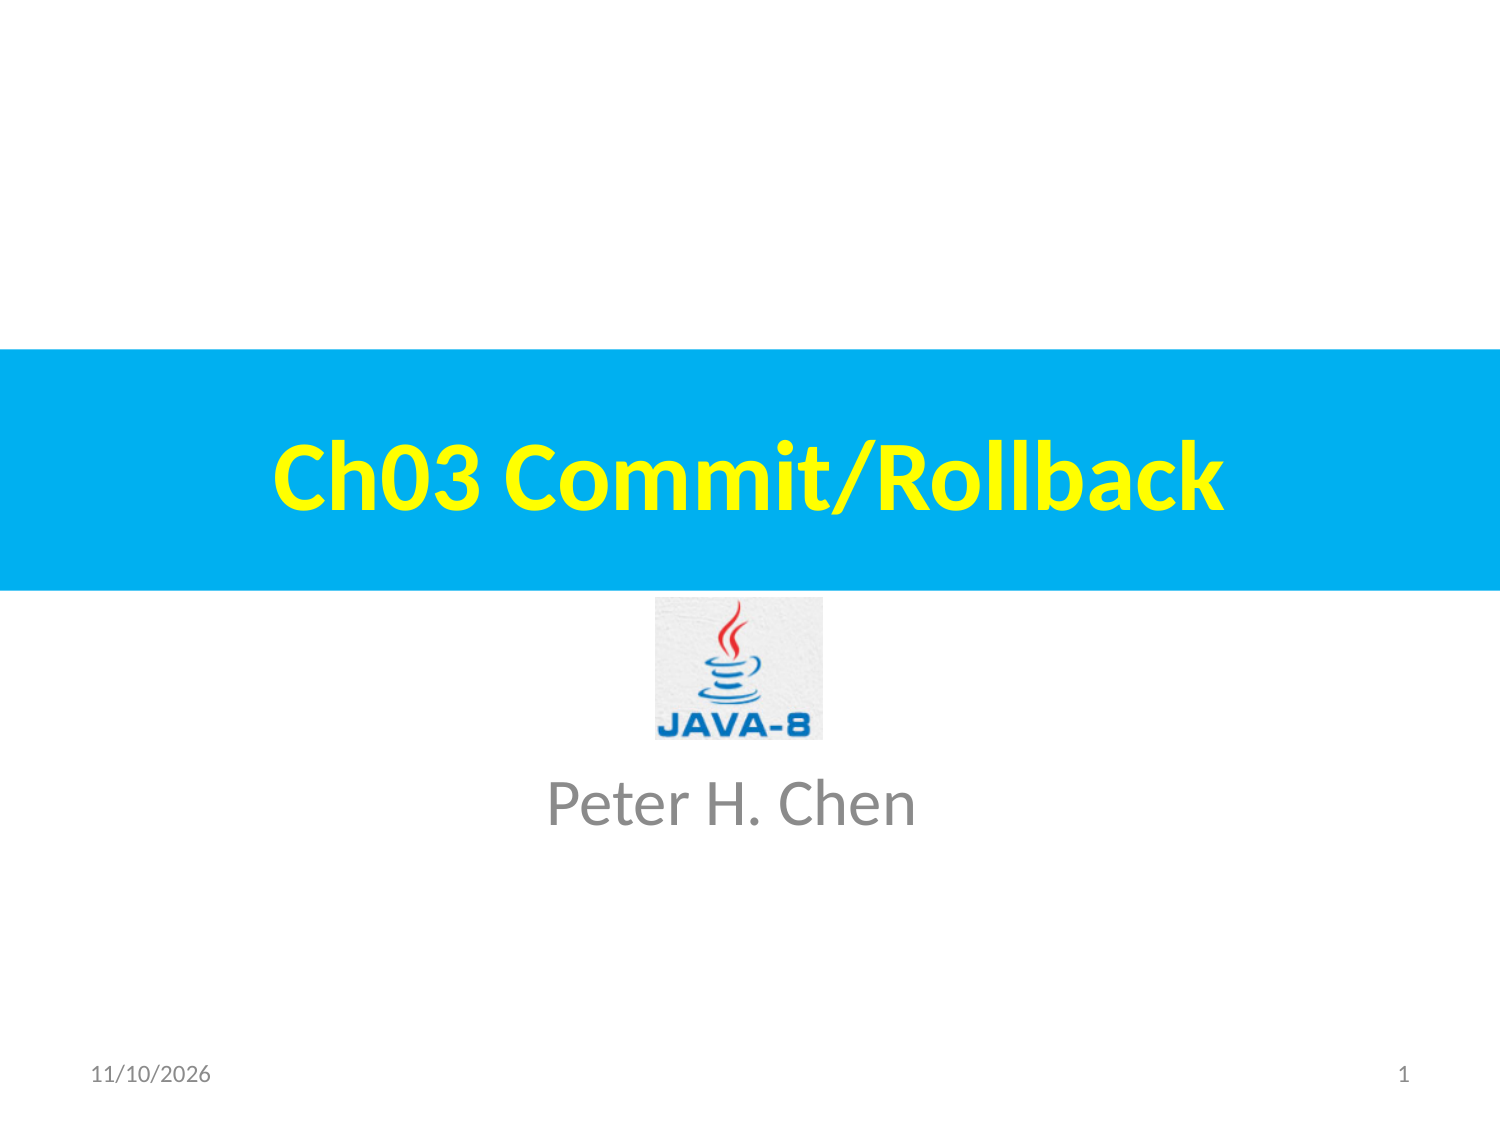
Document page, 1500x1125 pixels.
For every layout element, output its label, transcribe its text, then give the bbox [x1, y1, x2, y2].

slide_number 1 [1074, 1042, 1425, 1103]
subtitle Peter H. Chen [206, 751, 1257, 866]
title Ch03 Commit/Rollback [0, 349, 1500, 591]
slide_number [75, 1042, 425, 1103]
picture [655, 597, 823, 740]
